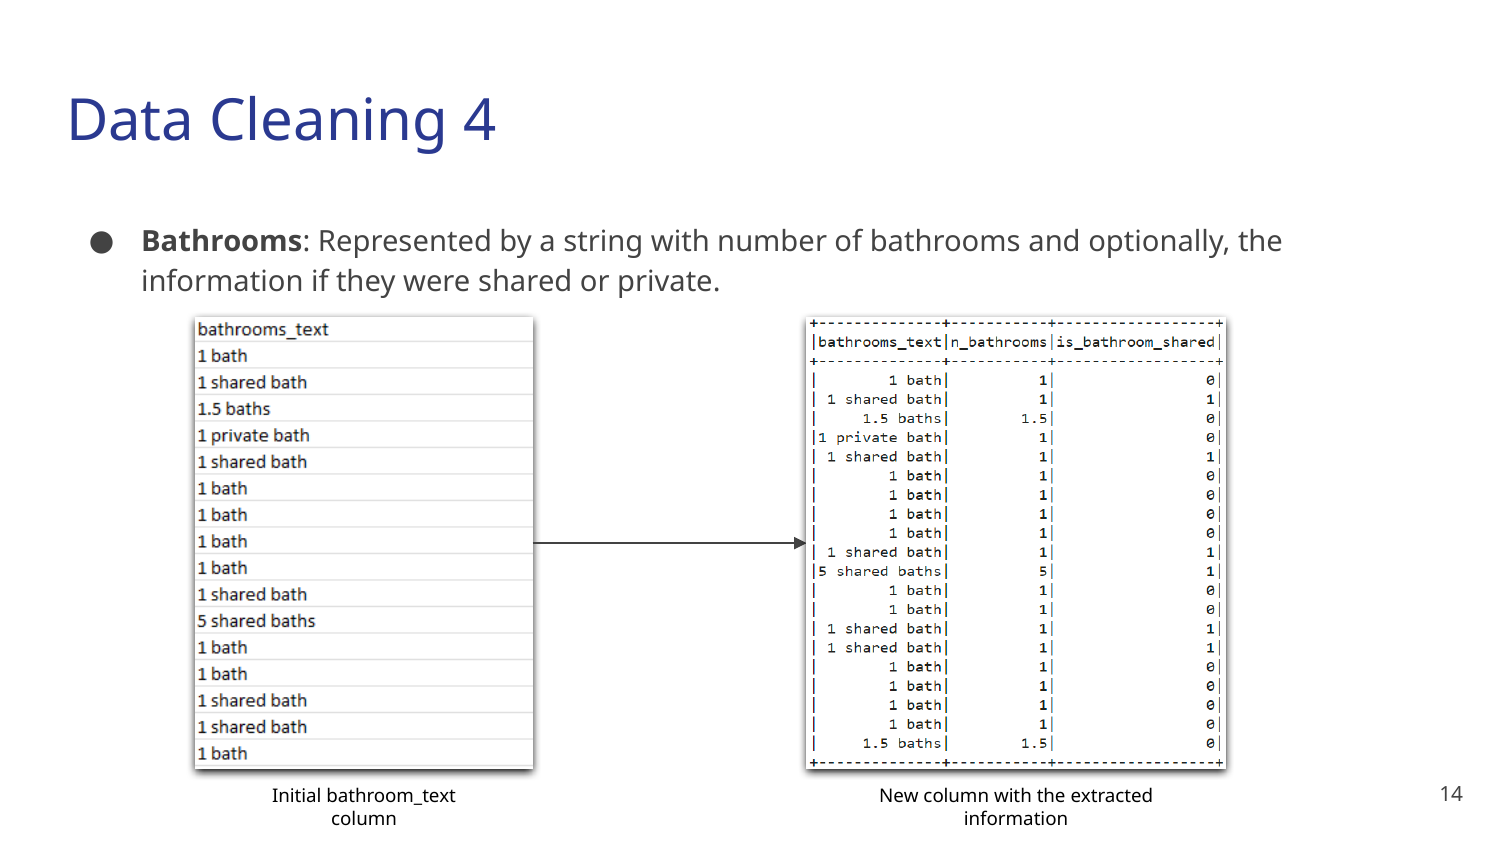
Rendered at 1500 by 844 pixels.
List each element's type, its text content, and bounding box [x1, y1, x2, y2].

text_box New column with the extracted information [818, 777, 1214, 844]
slide_number 14 [1387, 762, 1478, 828]
text_box Initial bathroom_text column [223, 777, 505, 844]
picture [195, 317, 533, 769]
title Data Cleaning 4 [51, 67, 1449, 167]
picture [806, 317, 1226, 769]
list Bathrooms: Represented by a string with number of bathrooms and optionally, the information if they were shared or private. [51, 201, 1403, 318]
